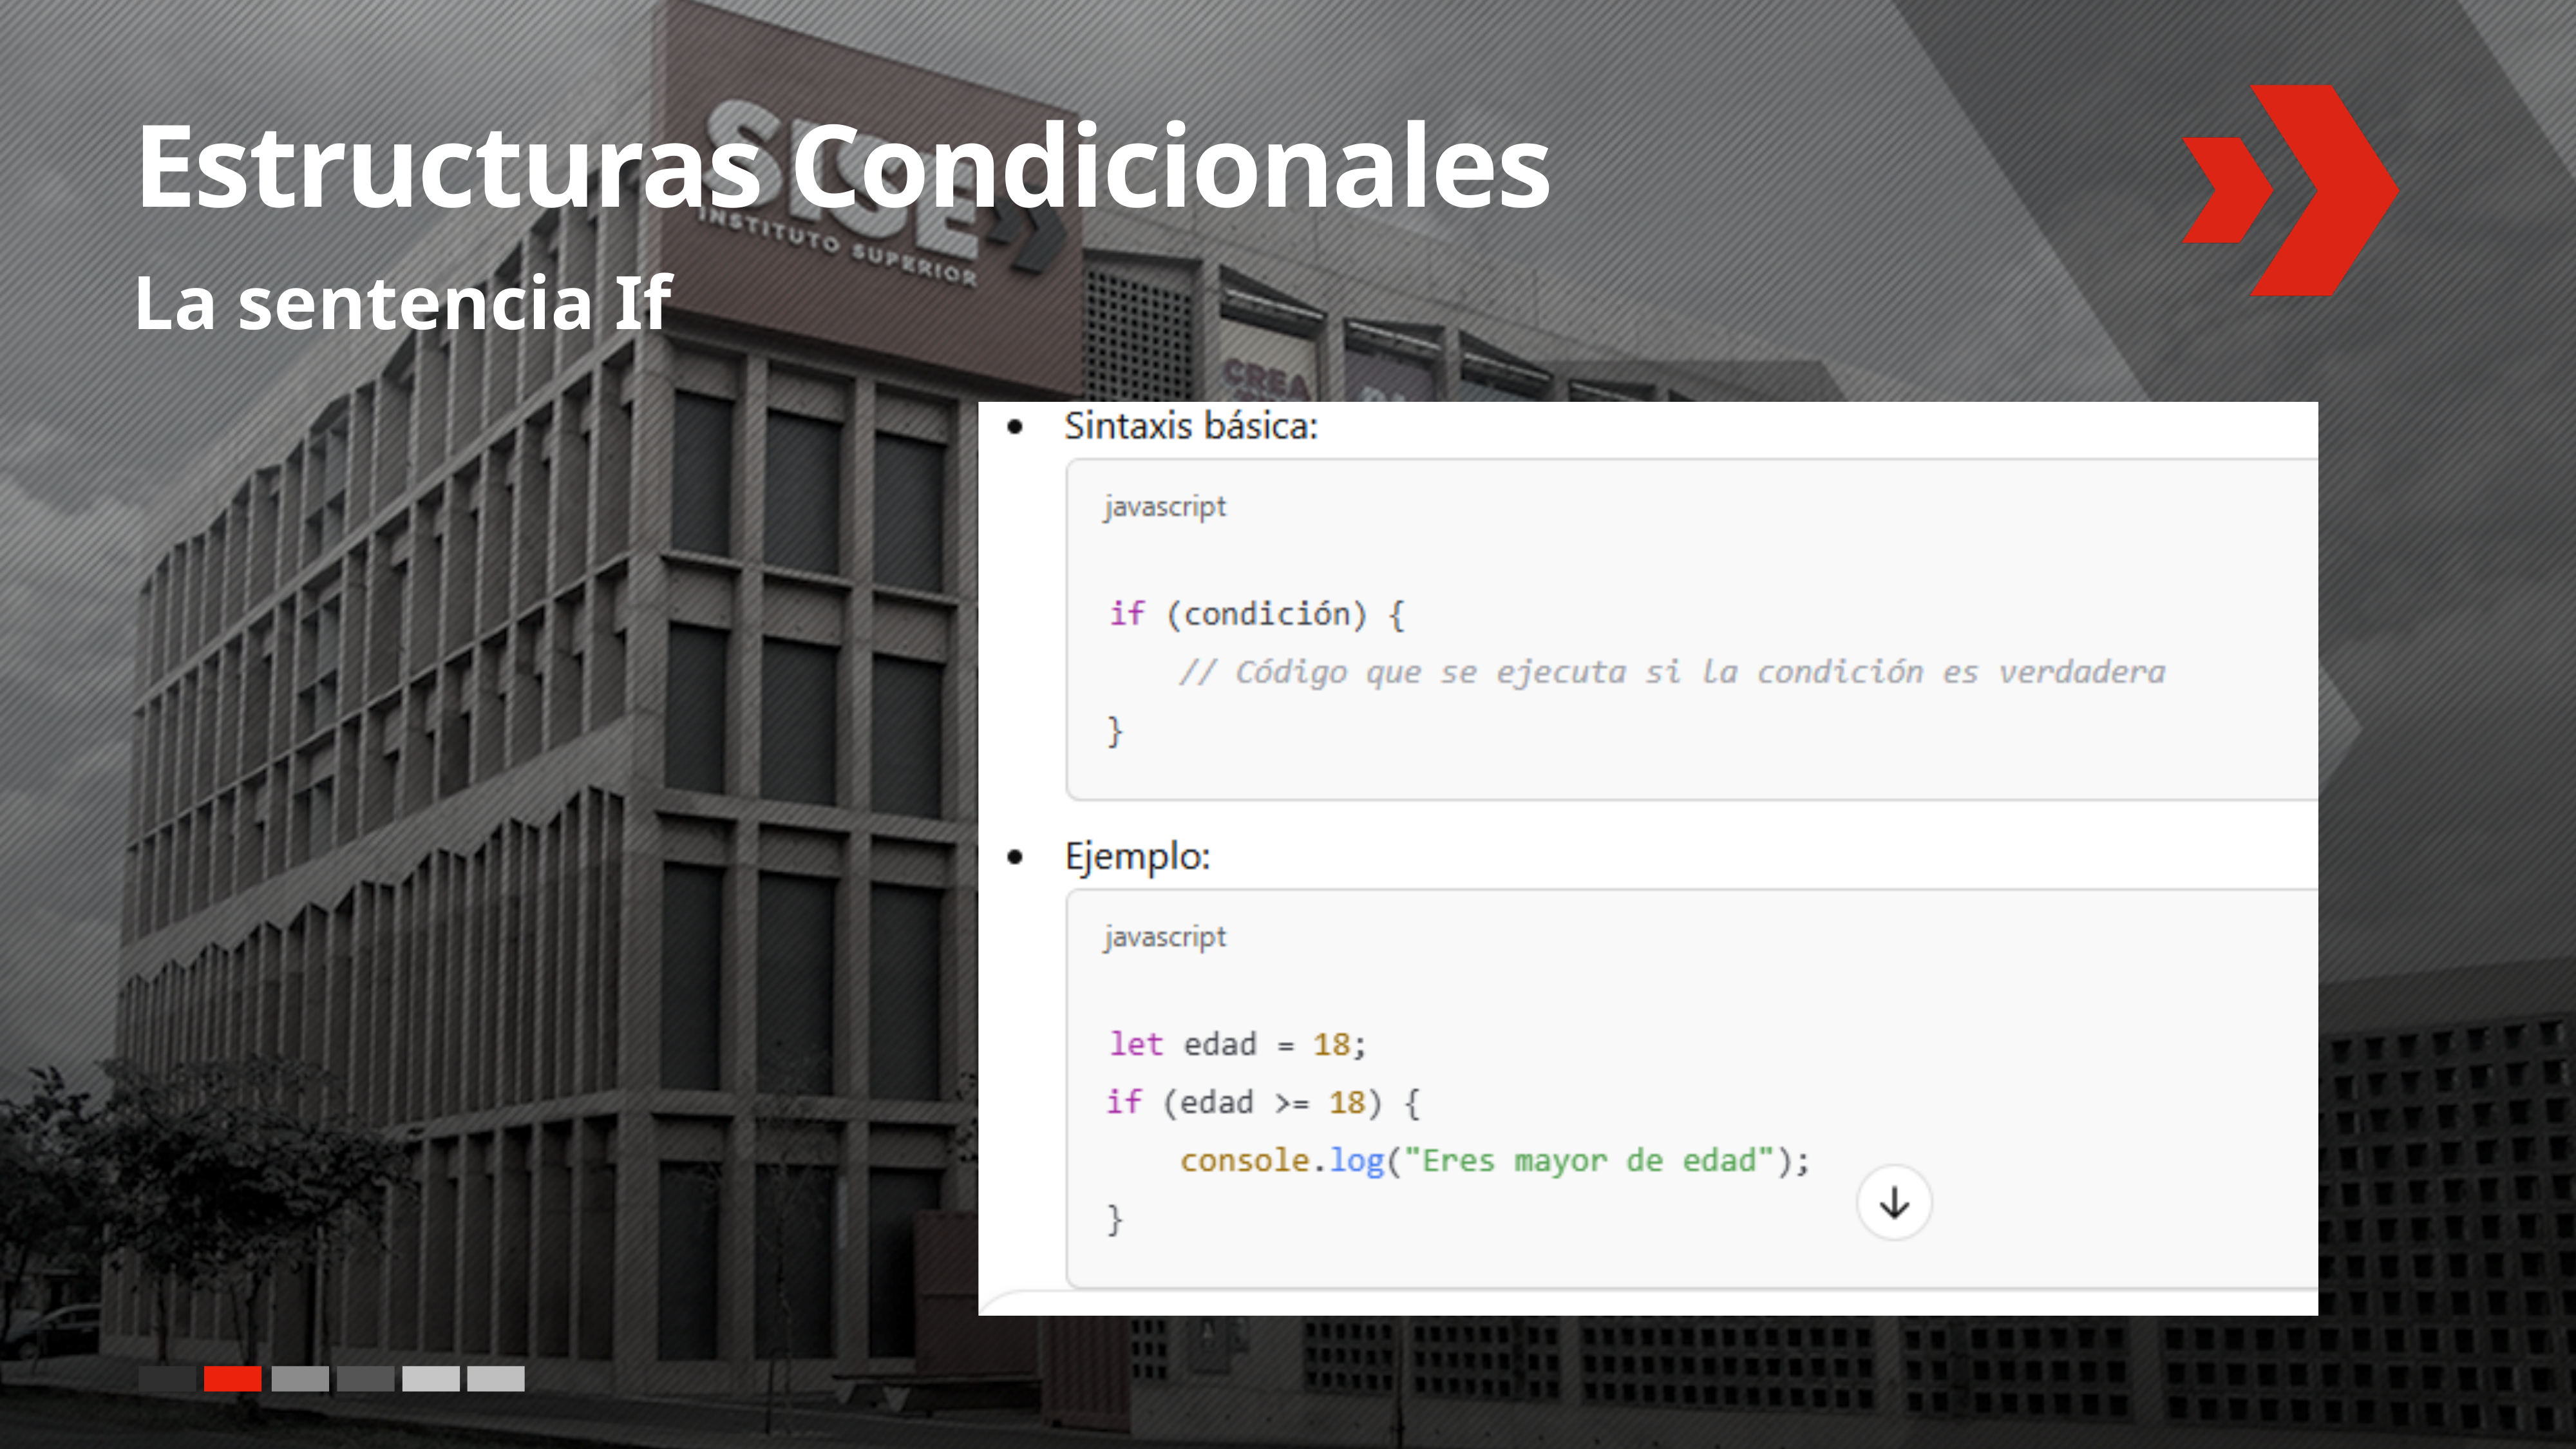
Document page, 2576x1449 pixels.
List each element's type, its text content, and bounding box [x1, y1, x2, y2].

picture [0, 0, 2576, 1449]
title Estructuras Condicionales [127, 113, 2449, 250]
list La sentencia If [127, 250, 2449, 350]
